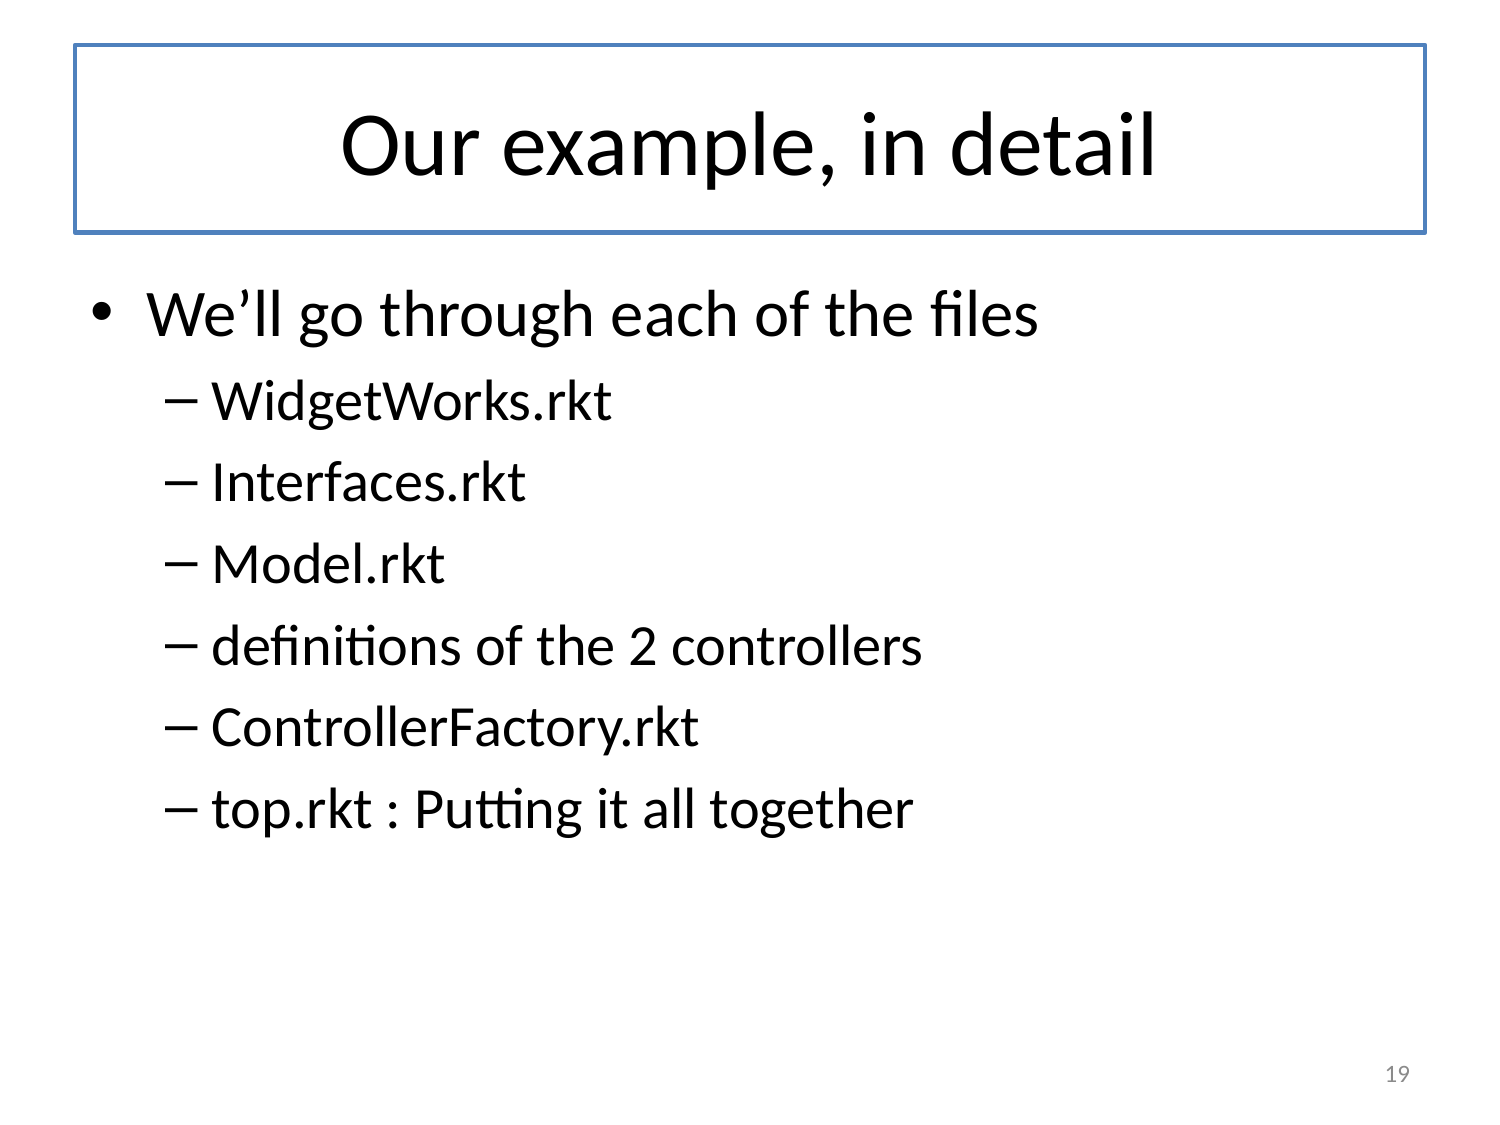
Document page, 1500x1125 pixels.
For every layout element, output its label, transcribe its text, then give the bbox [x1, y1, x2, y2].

slide_number 19 [1074, 1042, 1425, 1103]
list We’ll go through each of the files WidgetWorks.rkt Interfaces.rkt Model.rkt definitions of the 2 controllers ControllerFactory.rkt top.rkt : Putting it all together [75, 262, 1425, 1005]
title Our example, in detail [73, 43, 1427, 235]
